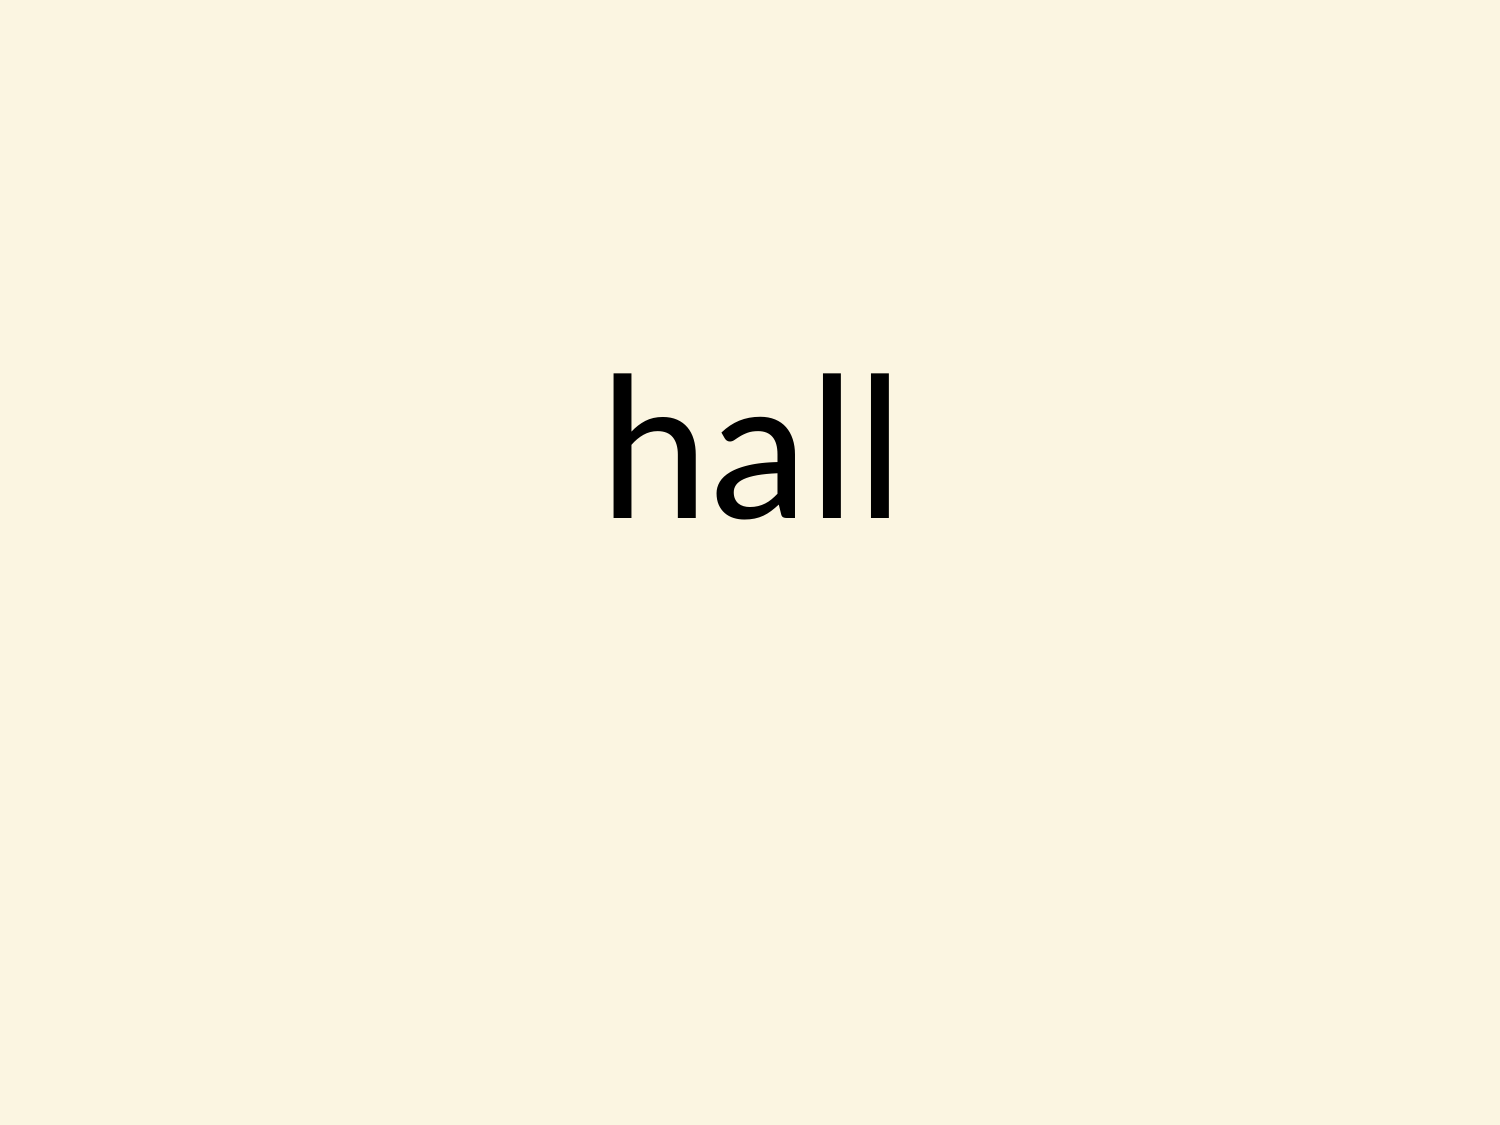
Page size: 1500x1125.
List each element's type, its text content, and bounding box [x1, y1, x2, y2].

list hall [76, 302, 1428, 669]
